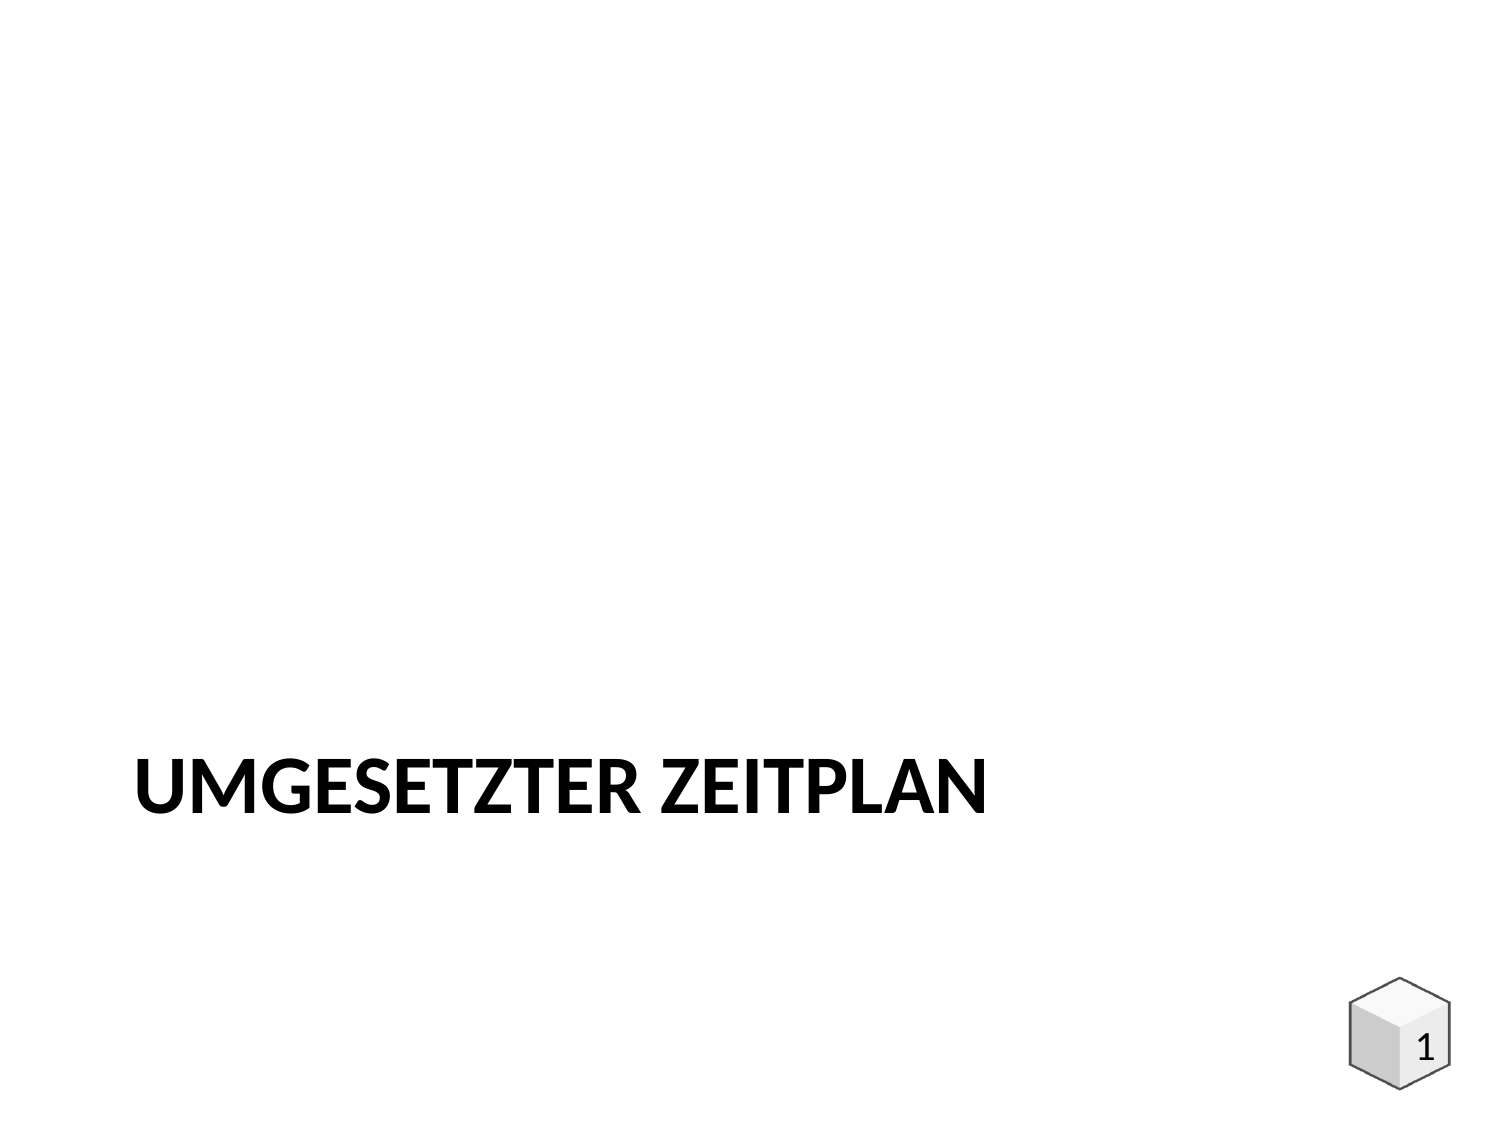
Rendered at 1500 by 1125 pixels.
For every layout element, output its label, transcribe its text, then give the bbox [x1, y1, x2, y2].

picture [1340, 975, 1459, 1095]
title Umgesetzter Zeitplan [118, 722, 1394, 947]
